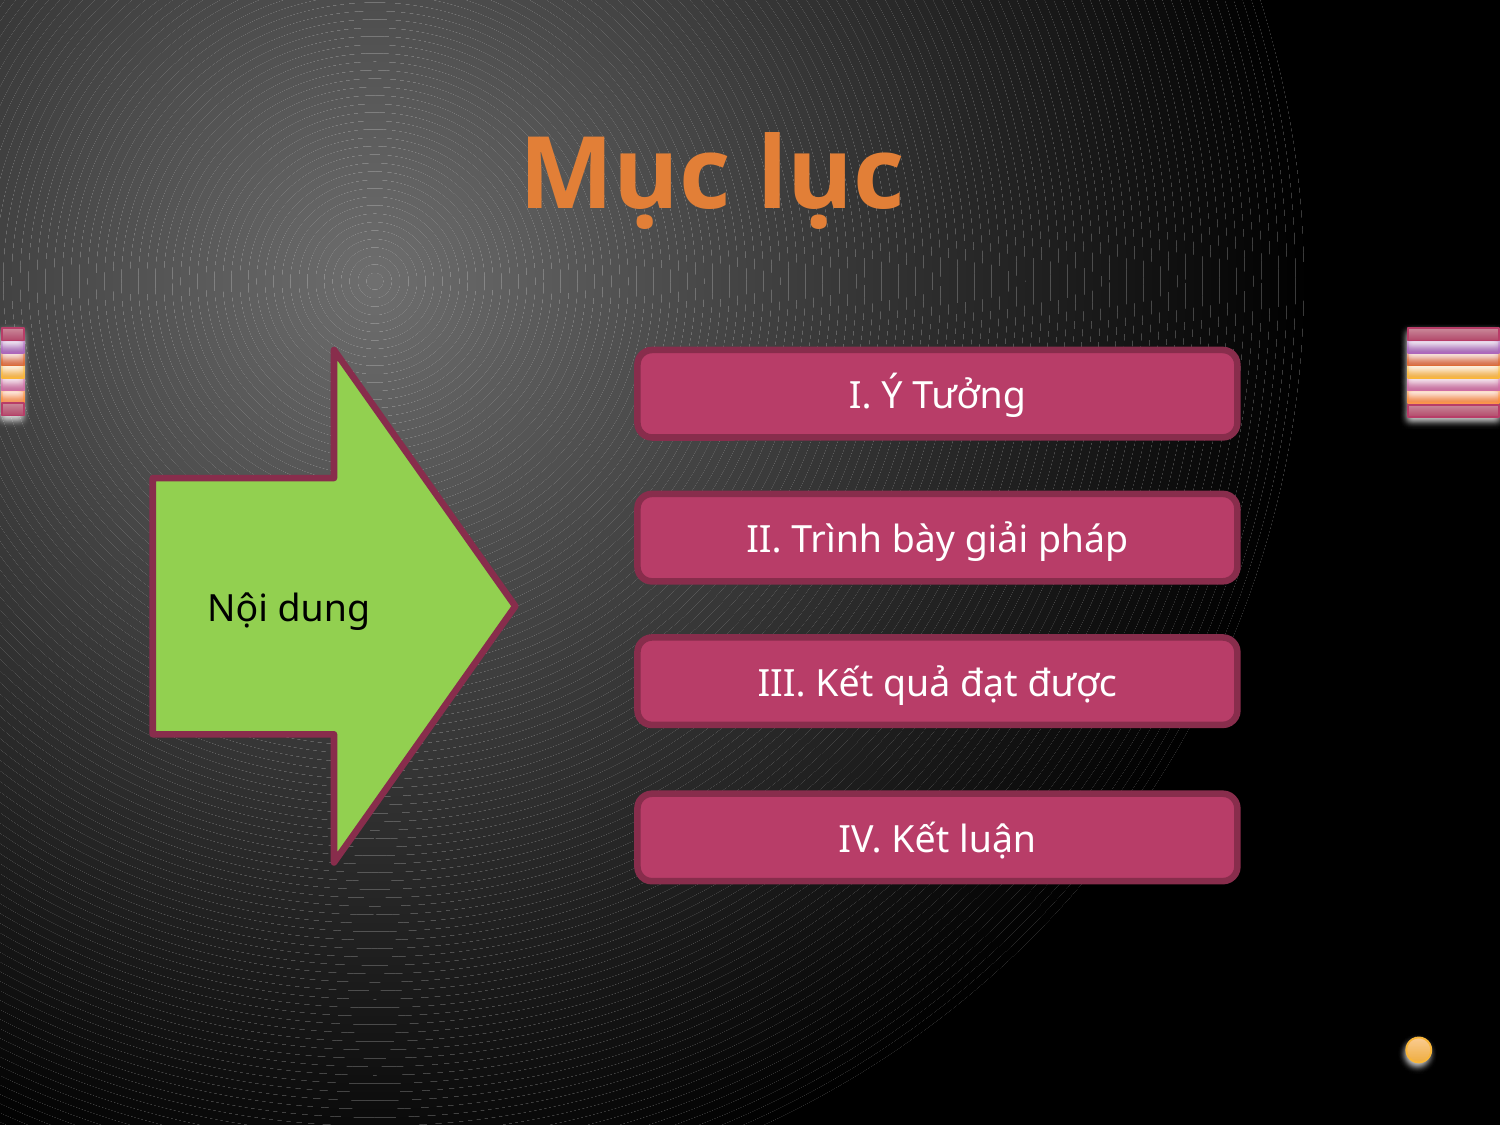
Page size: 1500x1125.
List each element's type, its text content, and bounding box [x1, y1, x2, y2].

text_box IV. Kết luận [634, 790, 1241, 885]
text_box II. Trình bày giải pháp [634, 490, 1241, 585]
text_box Nội dung [149, 346, 519, 866]
text_box I. Ý Tưởng [634, 346, 1241, 441]
title Mục lục [37, 75, 1388, 263]
text_box III. Kết quả đạt được [634, 634, 1241, 729]
